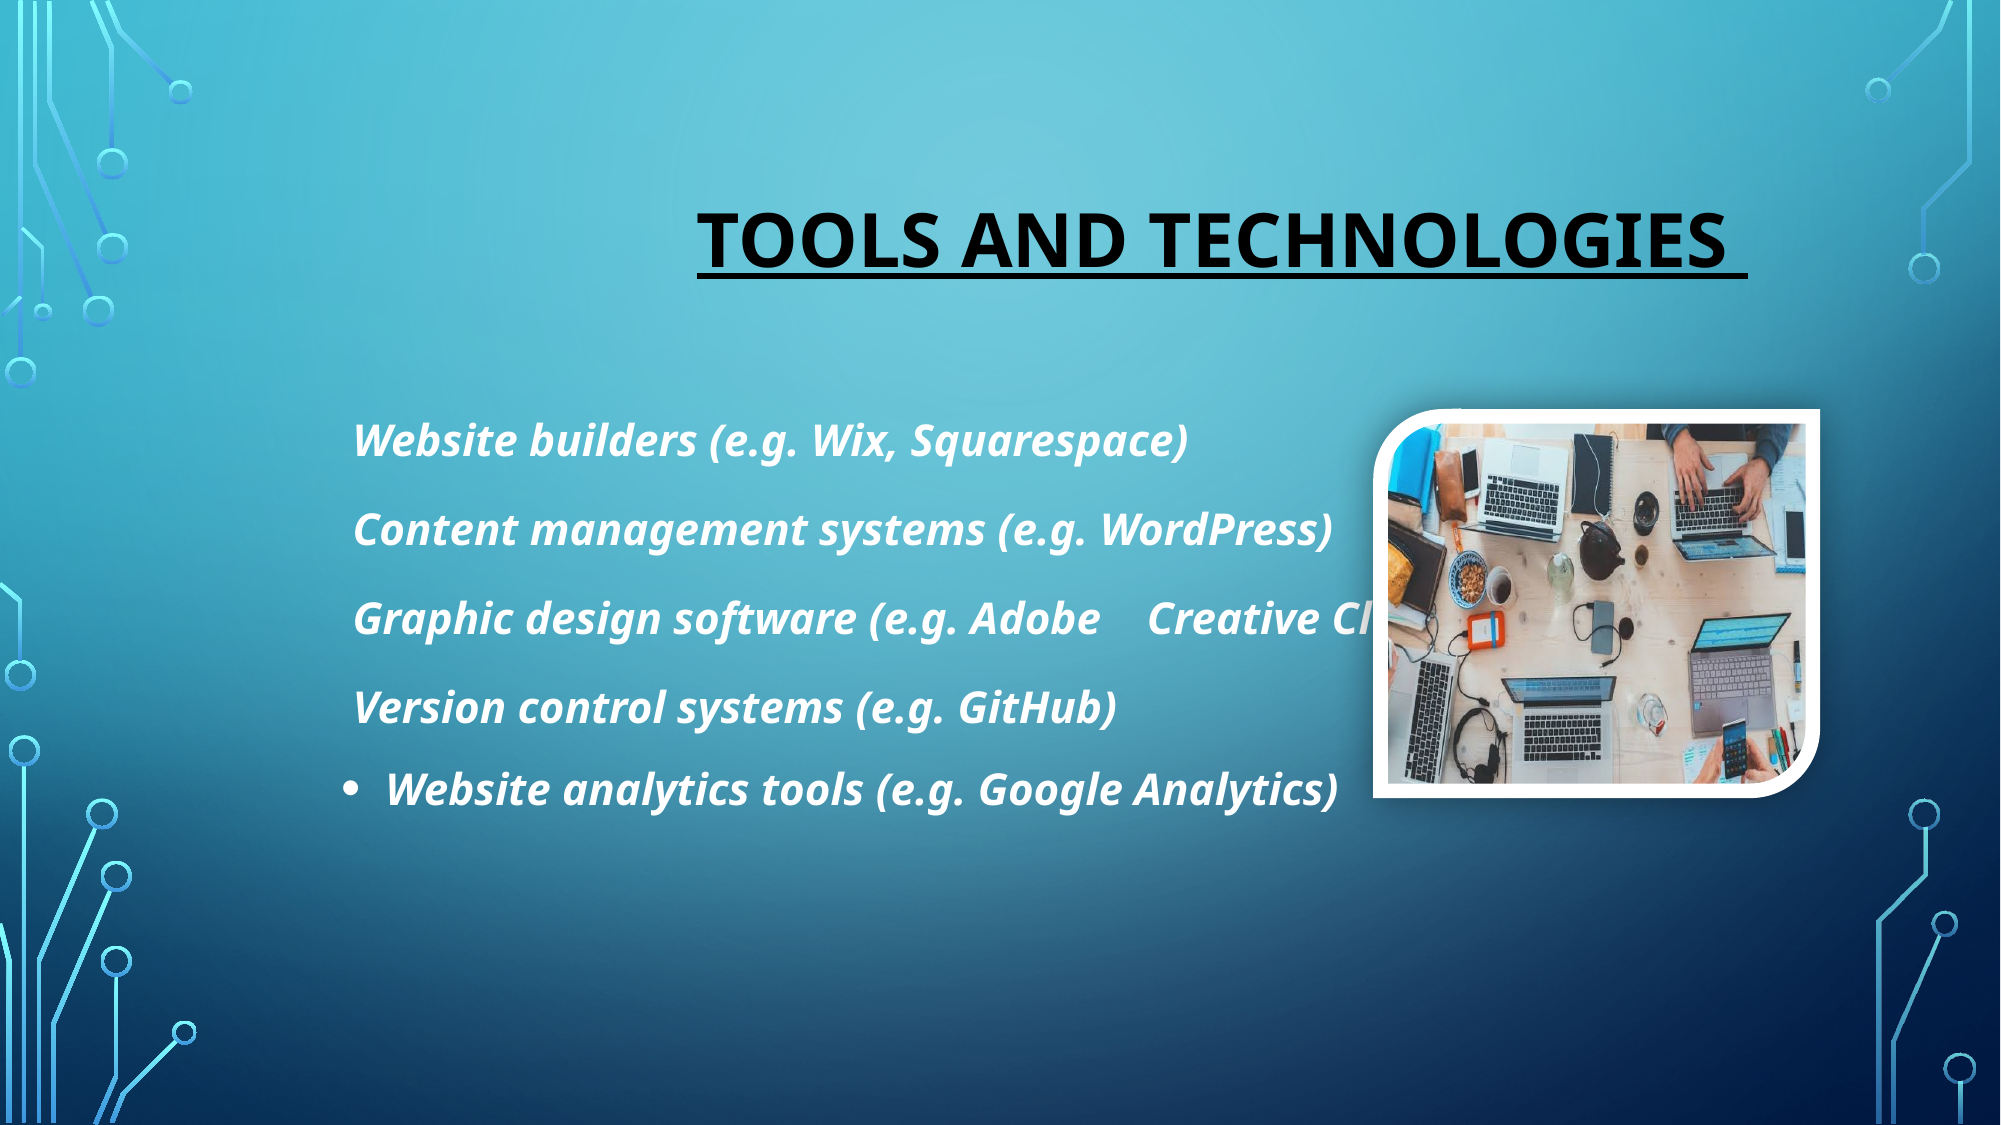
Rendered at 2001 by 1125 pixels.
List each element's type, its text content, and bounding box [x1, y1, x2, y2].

picture [1380, 416, 1814, 792]
title Tools and technologies [681, 152, 1901, 335]
list Website builders (e.g. Wix, Squarespace) Content management systems (e.g. WordPress) Graphic design software (e.g. Adobe Creative Cloud) Version control systems (e.g. GitHub) Website analytics tools (e.g. Google Analytics) [325, 393, 1545, 830]
